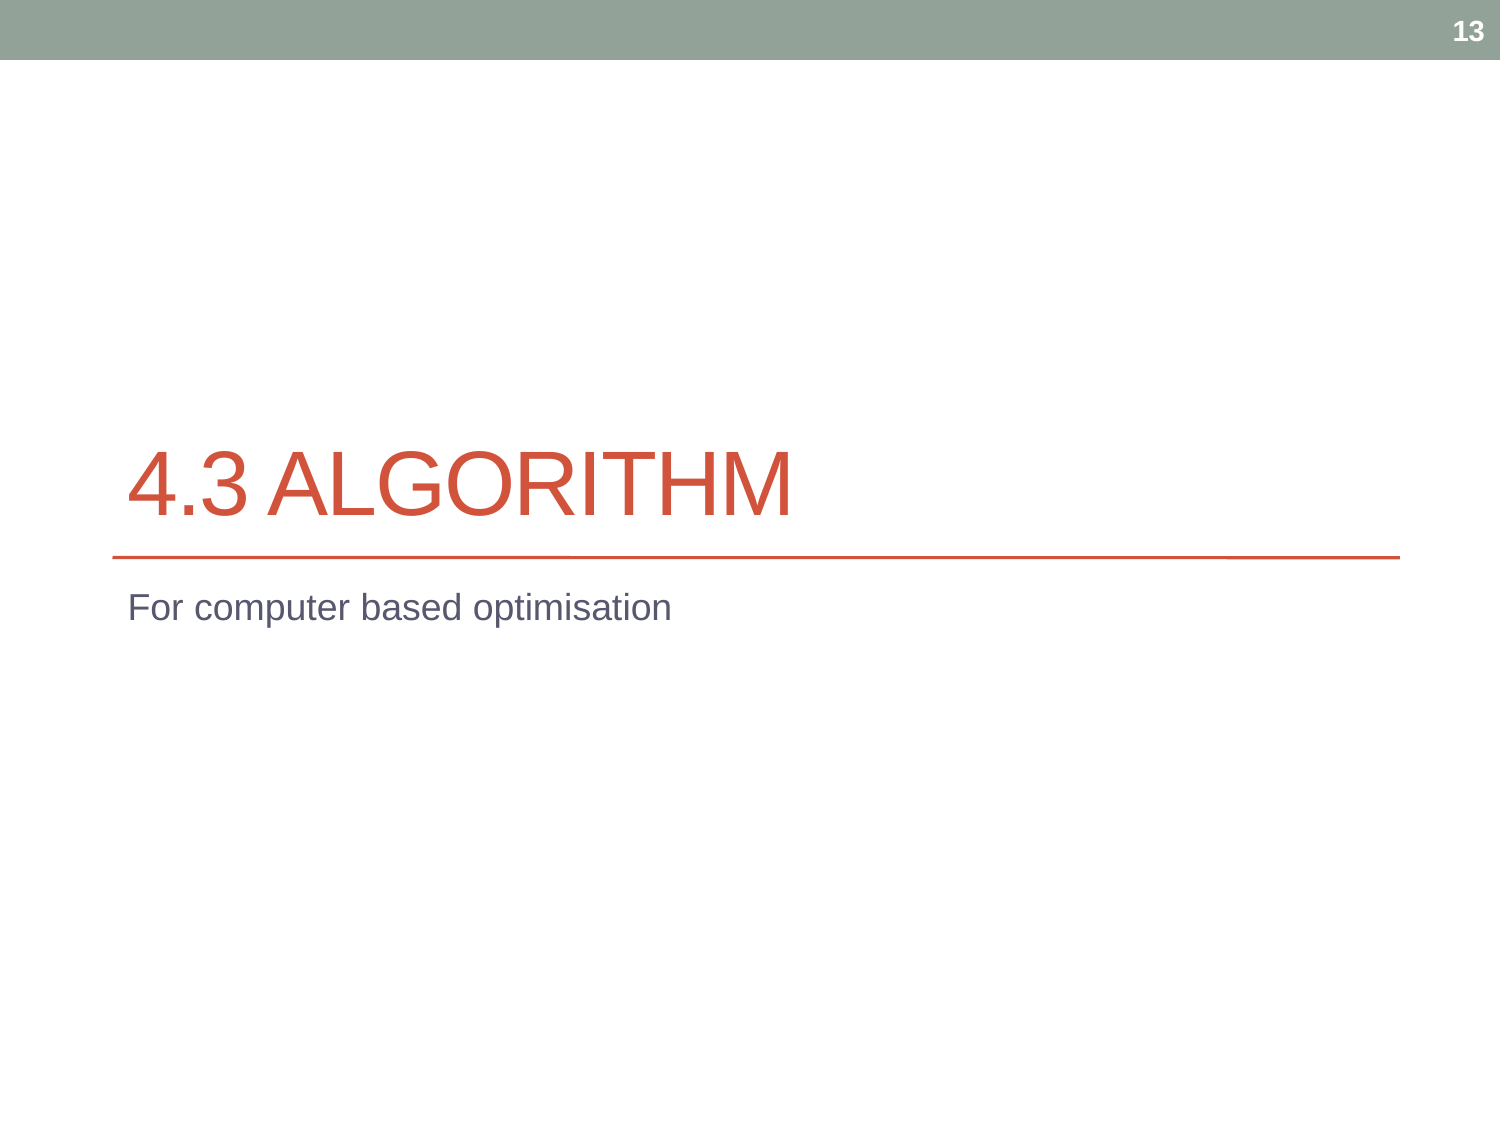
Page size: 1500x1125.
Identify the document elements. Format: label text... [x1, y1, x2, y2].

subtitle For computer based optimisation [112, 575, 1163, 863]
slide_number 13 [1325, 3, 1500, 57]
title 4.3 Algorithm [112, 224, 1400, 542]
